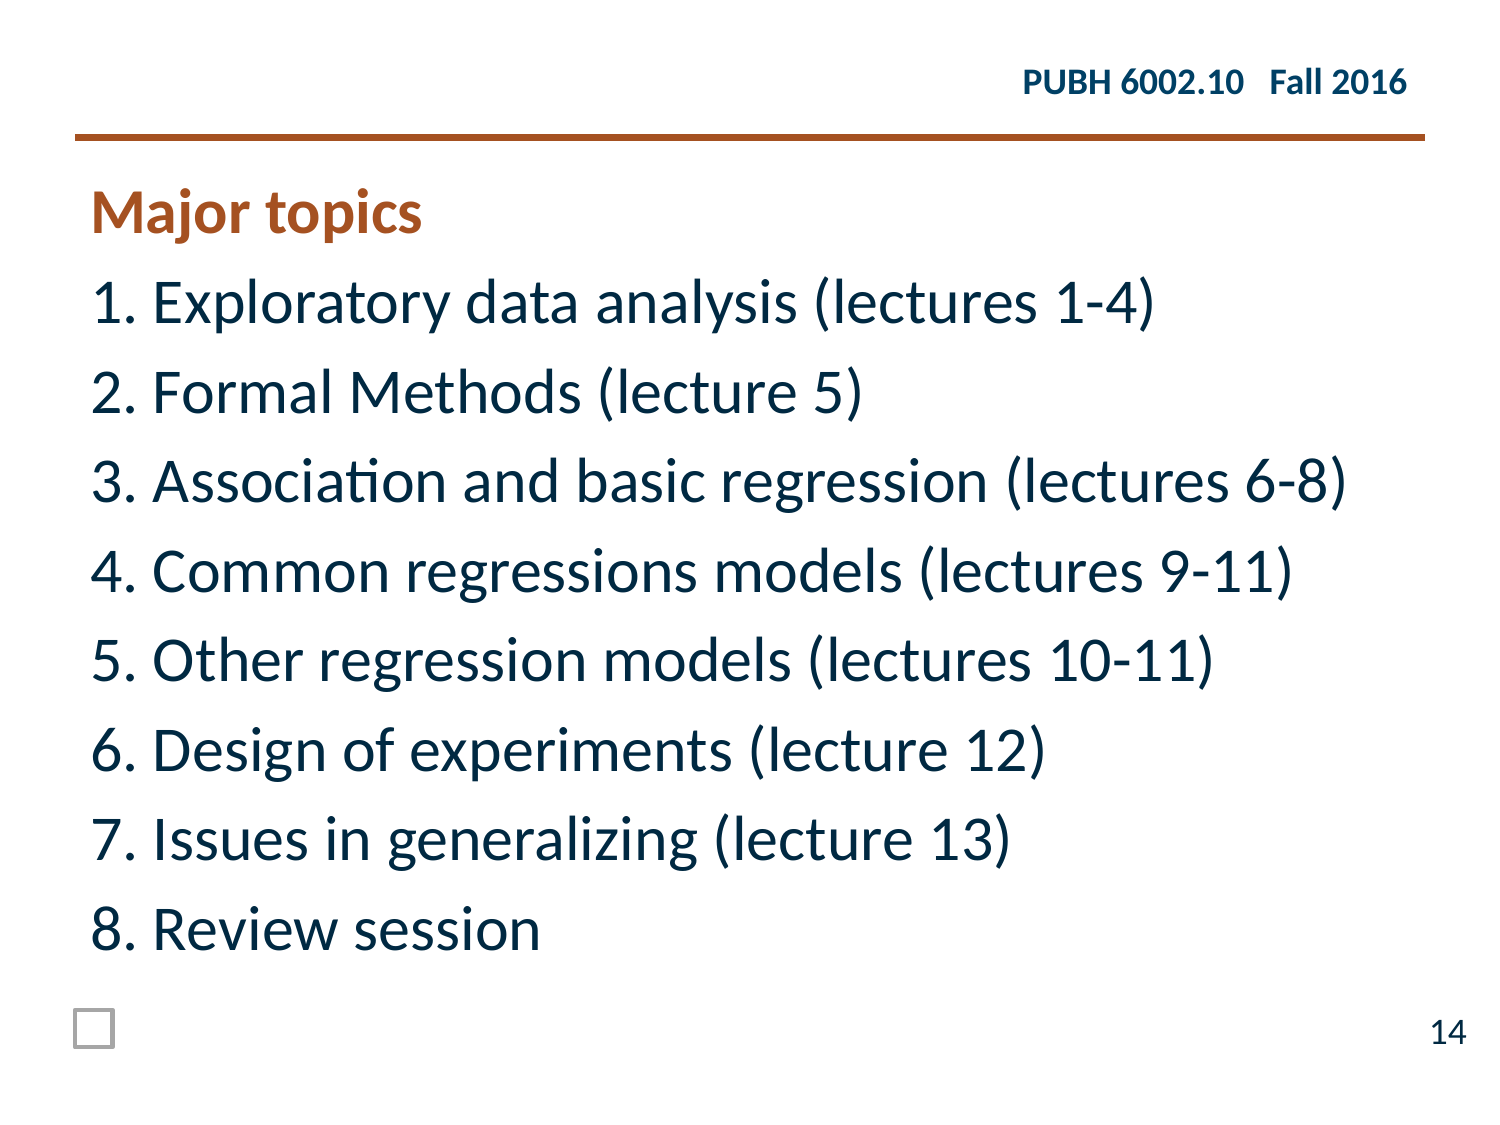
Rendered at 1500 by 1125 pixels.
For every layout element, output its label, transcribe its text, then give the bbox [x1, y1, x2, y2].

list Major topics 1. Exploratory data analysis (lectures 1-4) 2. Formal Methods (lecture 5) 3. Association and basic regression (lectures 6-8) 4. Common regressions models (lectures 9-11) 5. Other regression models (lectures 10-11) 6. Design of experiments (lecture 12) 7. Issues in generalizing (lecture 13) 8. Review session [75, 162, 1425, 975]
